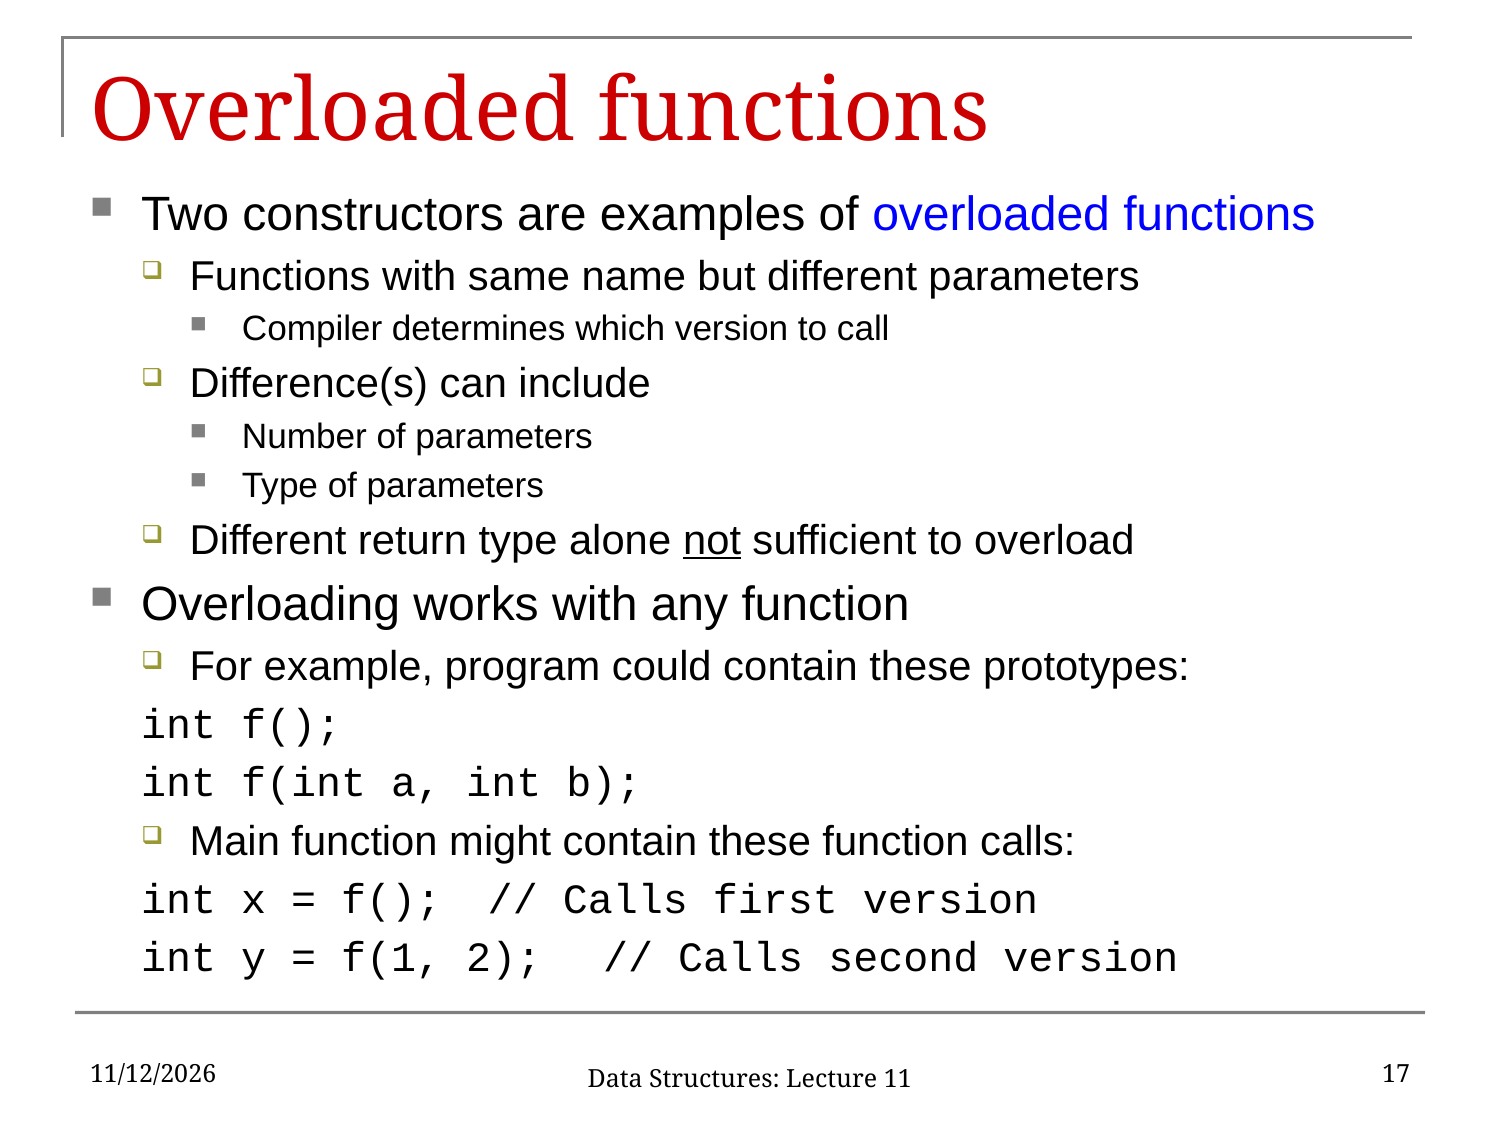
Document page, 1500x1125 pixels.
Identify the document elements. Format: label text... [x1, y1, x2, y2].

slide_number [74, 1023, 426, 1100]
footer Data Structures: Lecture 11 [512, 1024, 988, 1101]
title Overloaded functions [75, 45, 1425, 163]
list Two constructors are examples of overloaded functions Functions with same name but different parameters Compiler determines which version to call Difference(s) can include Number of parameters Type of parameters Different return type alone not sufficient to overload Overloading works with any function For example, program could contain these prototypes: int f(); int f(int a, int b); Main function might contain these function calls: int x = f(); // Calls first version int y = f(1, 2); // Calls second version [75, 174, 1425, 1006]
slide_number 17 [1074, 1023, 1426, 1100]
